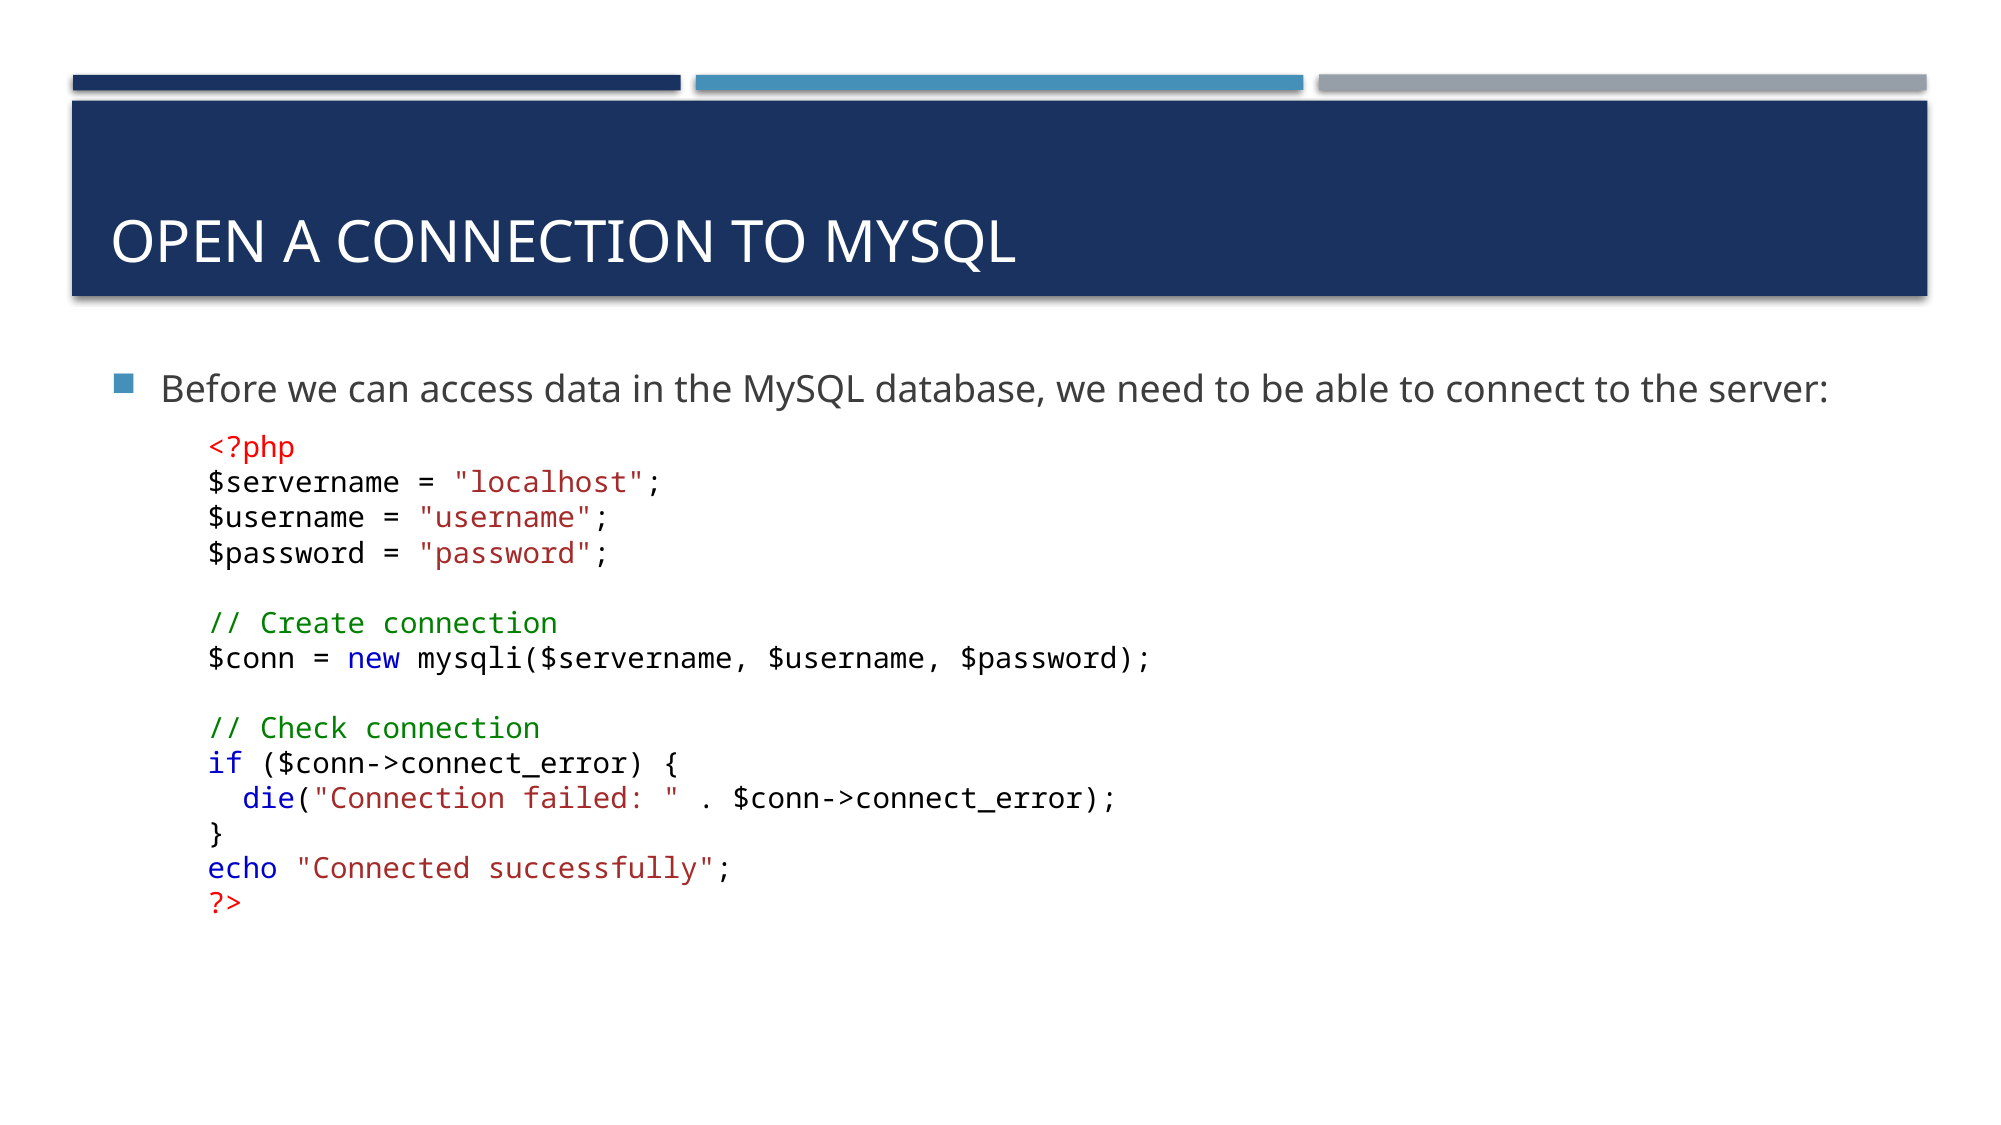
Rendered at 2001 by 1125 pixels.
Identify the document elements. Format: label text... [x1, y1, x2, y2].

title Open a Connection to MySQL [95, 115, 1905, 282]
list Before we can access data in the MySQL database, we need to be able to connect to the server: <?php $servername = "localhost"; $username = "username"; $password = "password"; // Create connection $conn = new mysqli($servername, $username, $password); // Check connection if ($conn->connect_error) { die("Connection failed: " . $conn->connect_error); } echo "Connected successfully"; ?> [95, 357, 1905, 962]
